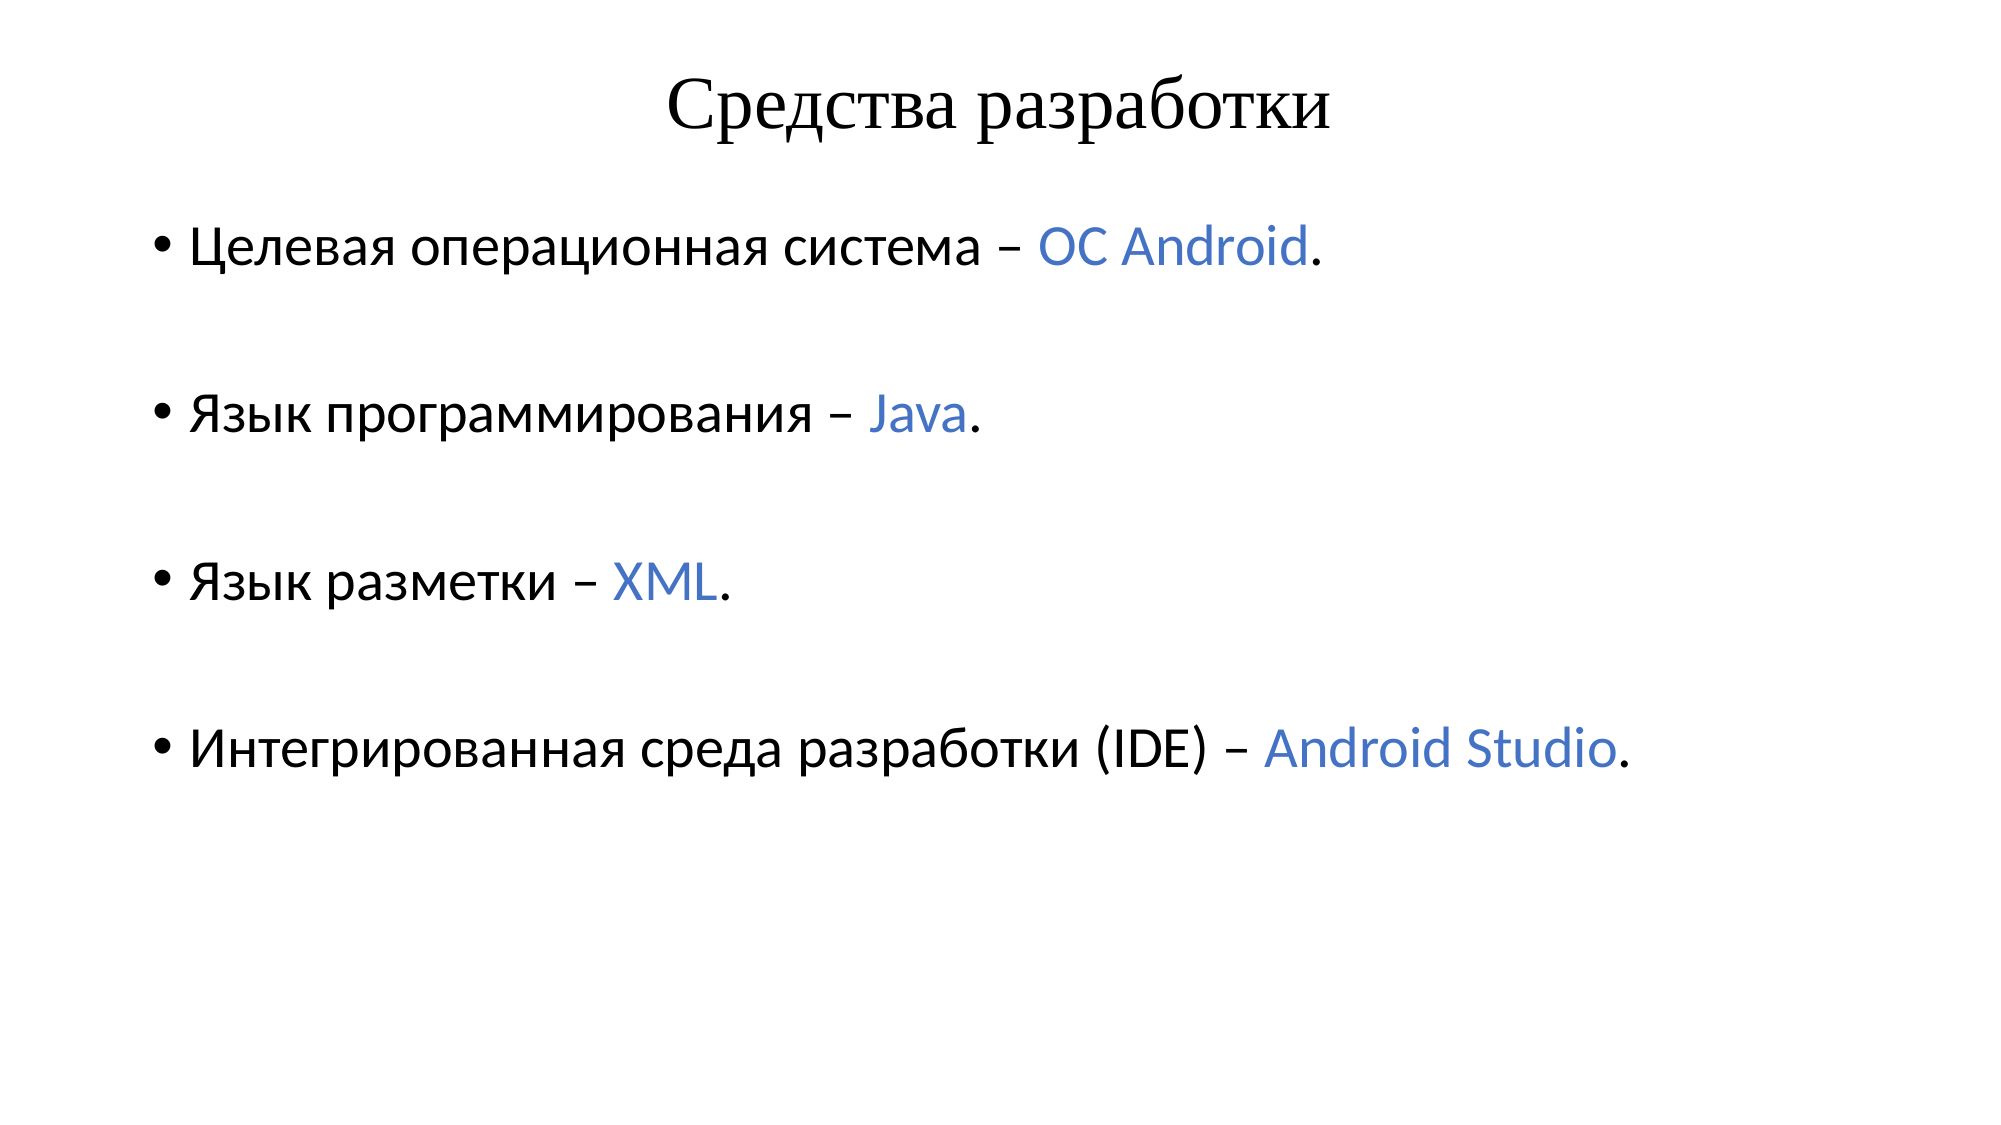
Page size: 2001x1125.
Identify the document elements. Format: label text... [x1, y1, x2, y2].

list Целевая операционная система – ОС Android. Язык программирования – Java. Язык разметки – XML. Интегрированная среда разработки (IDE) – Android Studio. [137, 207, 1863, 1009]
title Средства разработки [137, 0, 1863, 207]
